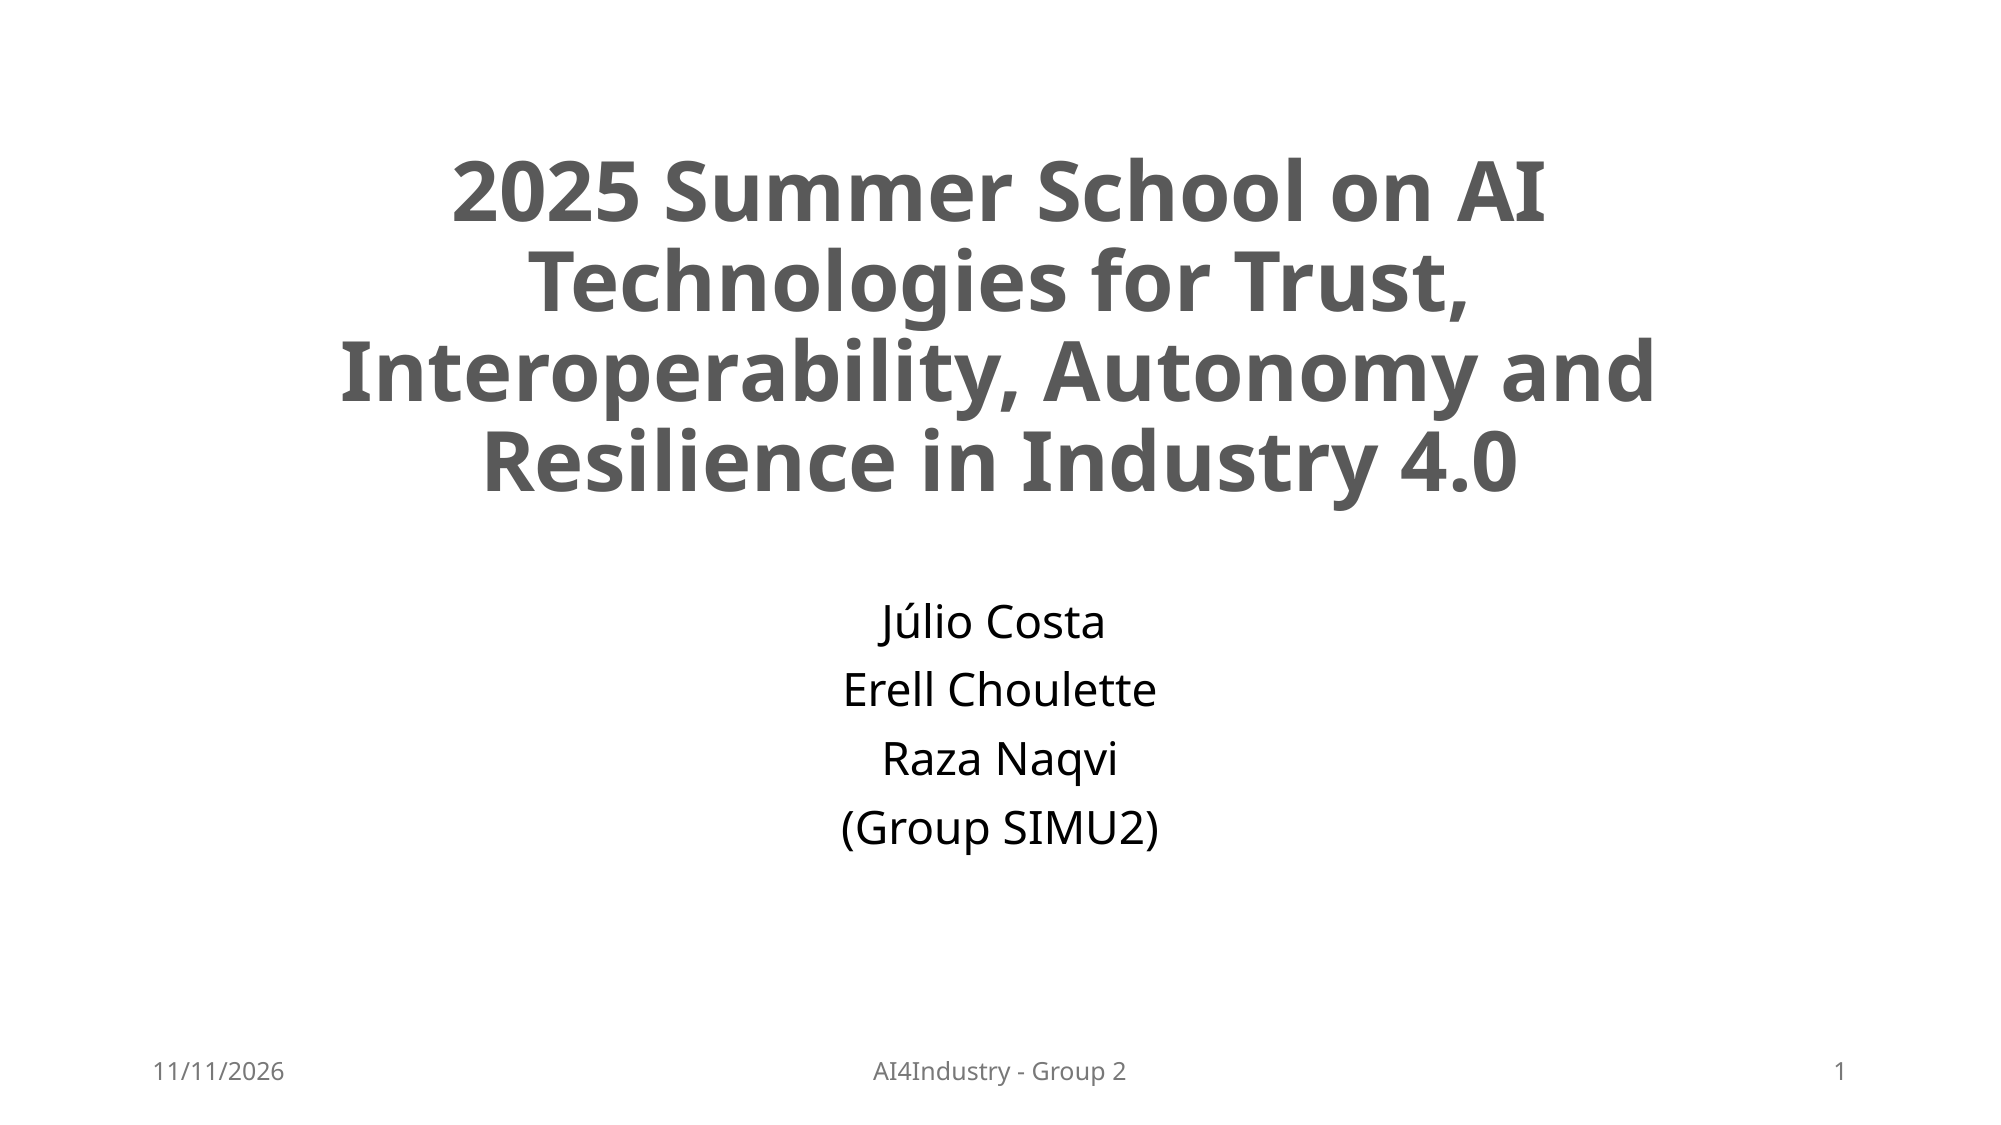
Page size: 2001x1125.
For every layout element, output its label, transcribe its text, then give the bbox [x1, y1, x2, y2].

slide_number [137, 1042, 588, 1103]
footer AI4Industry - Group 2 [662, 1042, 1338, 1103]
subtitle Júlio Costa Erell Choulette Raza Naqvi (Group SIMU2) [249, 590, 1750, 863]
title 2025 Summer School on AI Technologies for Trust, Interoperability, Autonomy and Resilience in Industry 4.0 [249, 221, 1750, 518]
slide_number 1 [1412, 1042, 1863, 1103]
